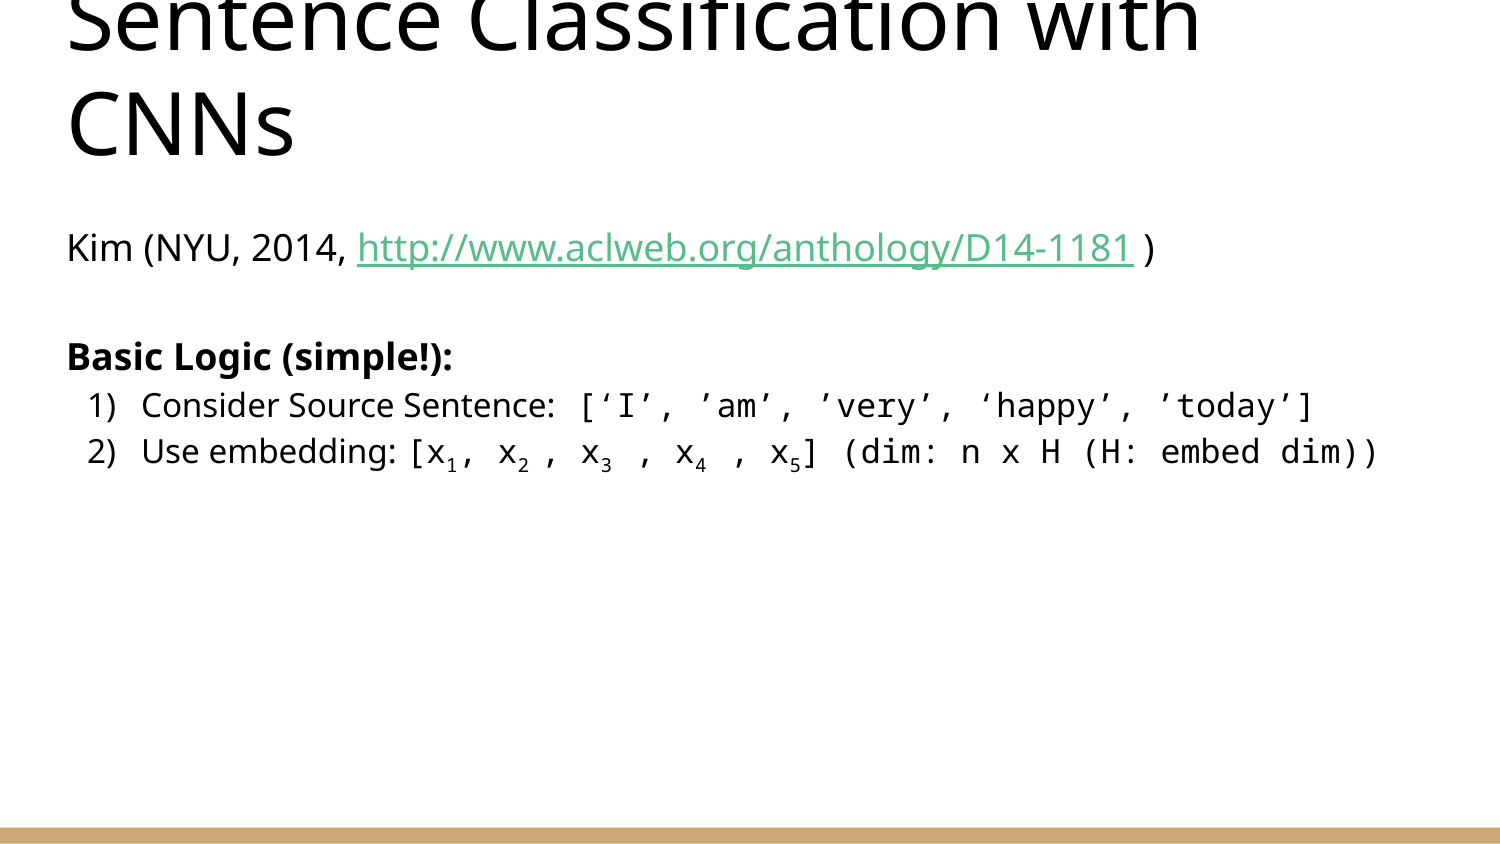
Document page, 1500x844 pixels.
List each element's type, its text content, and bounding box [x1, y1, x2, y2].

title Sentence Classification with CNNs [51, 51, 1449, 189]
list Kim (NYU, 2014, http://www.aclweb.org/anthology/D14-1181 ) Basic Logic (simple!): Consider Source Sentence: [‘I’, ’am’, ’very’, ‘happy’, ’today’] Use embedding: [x1, x2 , x3 , x4 , x5] (dim: n x H (H: embed dim)) [51, 200, 1495, 752]
